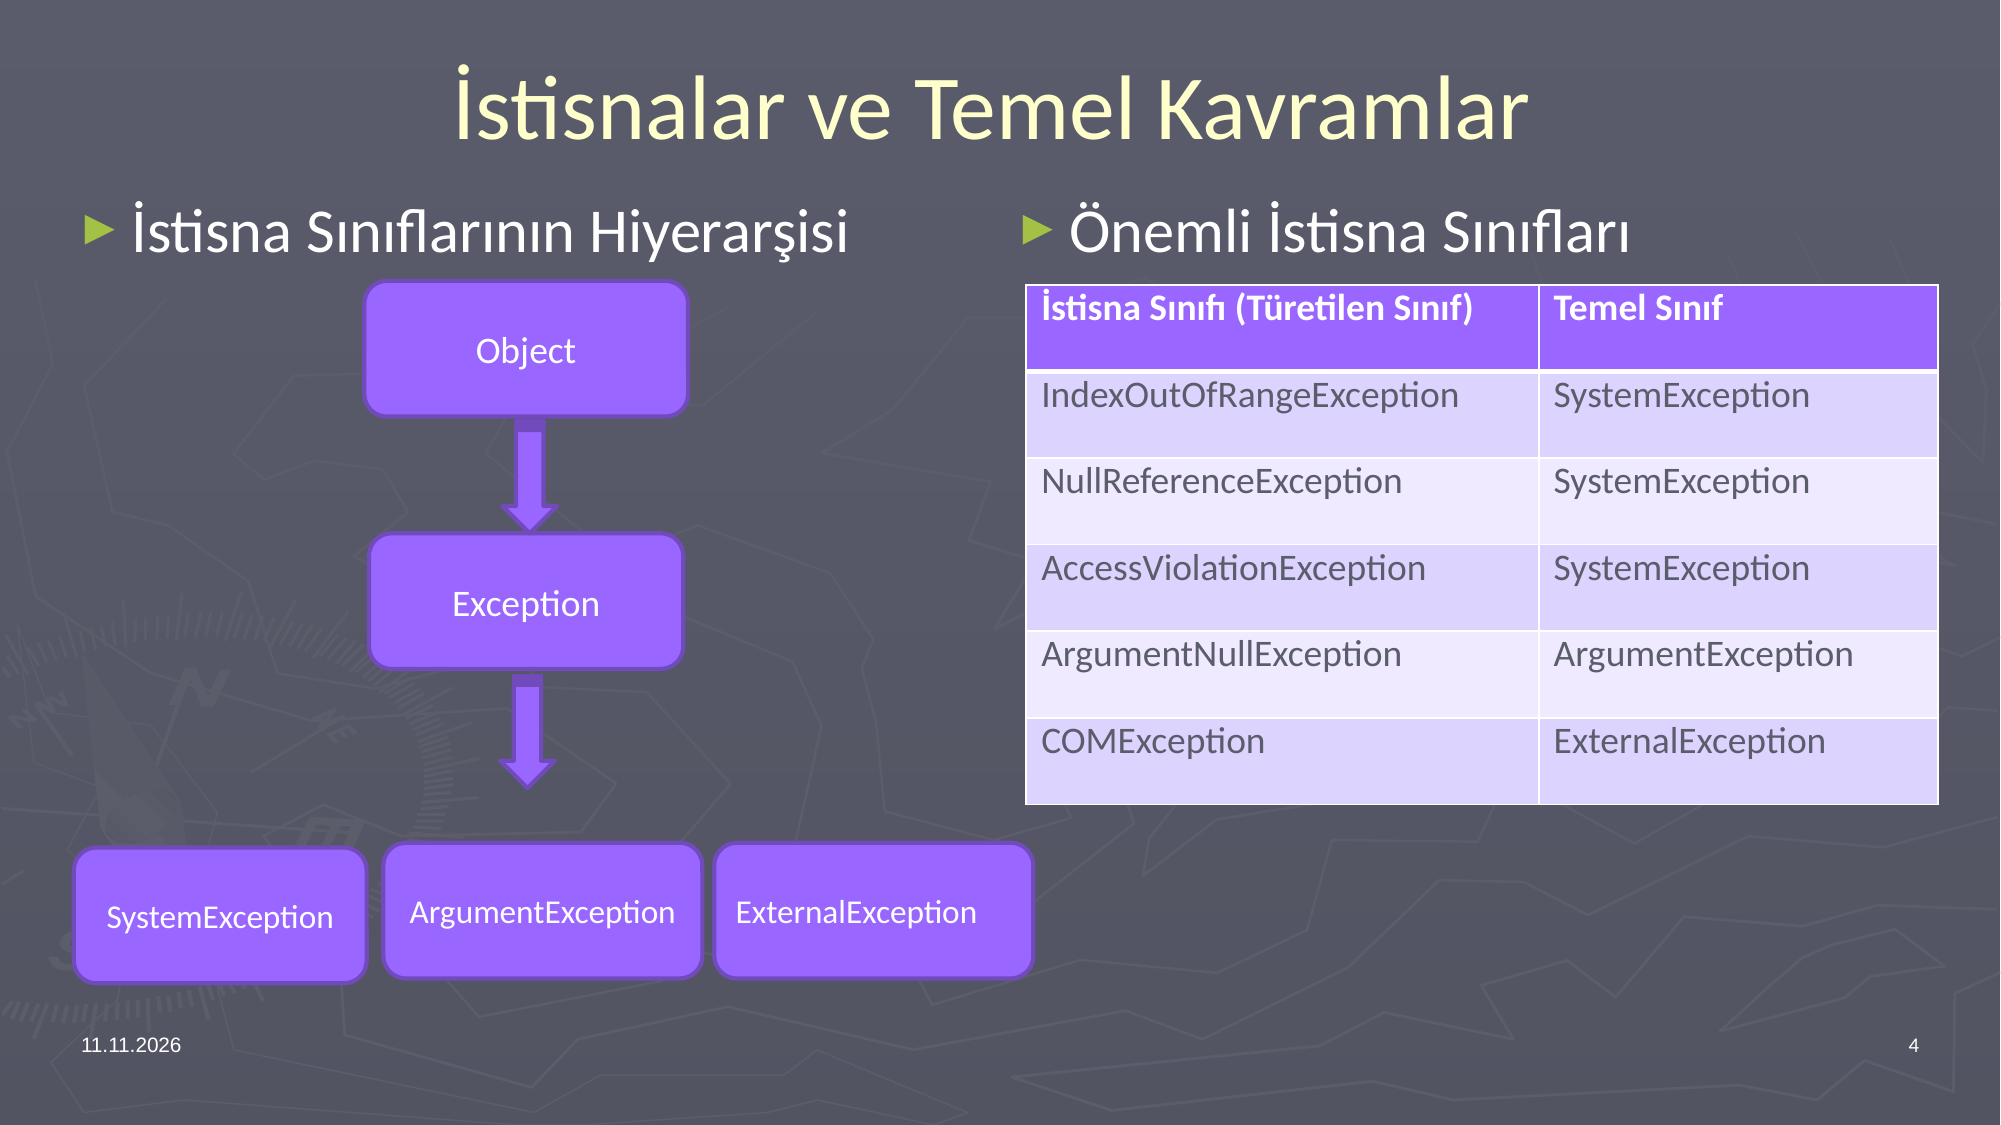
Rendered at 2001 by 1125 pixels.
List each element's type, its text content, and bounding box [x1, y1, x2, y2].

text_box Exception [366, 531, 686, 672]
text_box [498, 674, 557, 791]
table_header Temel Sınıf [1540, 286, 1937, 369]
text_box ArgumentException [381, 840, 705, 981]
text_box [500, 419, 560, 536]
table_header İstisna Sınıfı (Türetilen Sınıf) [1027, 286, 1538, 369]
table_cell AccessViolationException [1027, 545, 1538, 630]
table_cell SystemException [1540, 374, 1937, 457]
slide_number 4 [1433, 1024, 1935, 1103]
table_cell NullReferenceException [1027, 459, 1538, 544]
list İstisna Sınıflarının Hiyerarşisi [59, 182, 967, 1036]
table_cell IndexOutOfRangeException [1027, 374, 1538, 457]
table_cell COMException [1027, 719, 1538, 804]
text_box SystemException [71, 845, 369, 986]
text_box ExternalException [712, 840, 1036, 981]
table_cell ArgumentNullException [1027, 632, 1538, 717]
table_cell SystemException [1540, 459, 1937, 544]
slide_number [65, 1024, 567, 1103]
table_cell ArgumentException [1540, 632, 1937, 717]
table_cell ExternalException [1540, 719, 1937, 804]
title İstisnalar ve Temel Kavramlar [68, 31, 1938, 174]
table_cell SystemException [1540, 545, 1937, 630]
text_box Önemli İstisna Sınıfları [998, 182, 1905, 1036]
text_box Object [362, 278, 691, 419]
